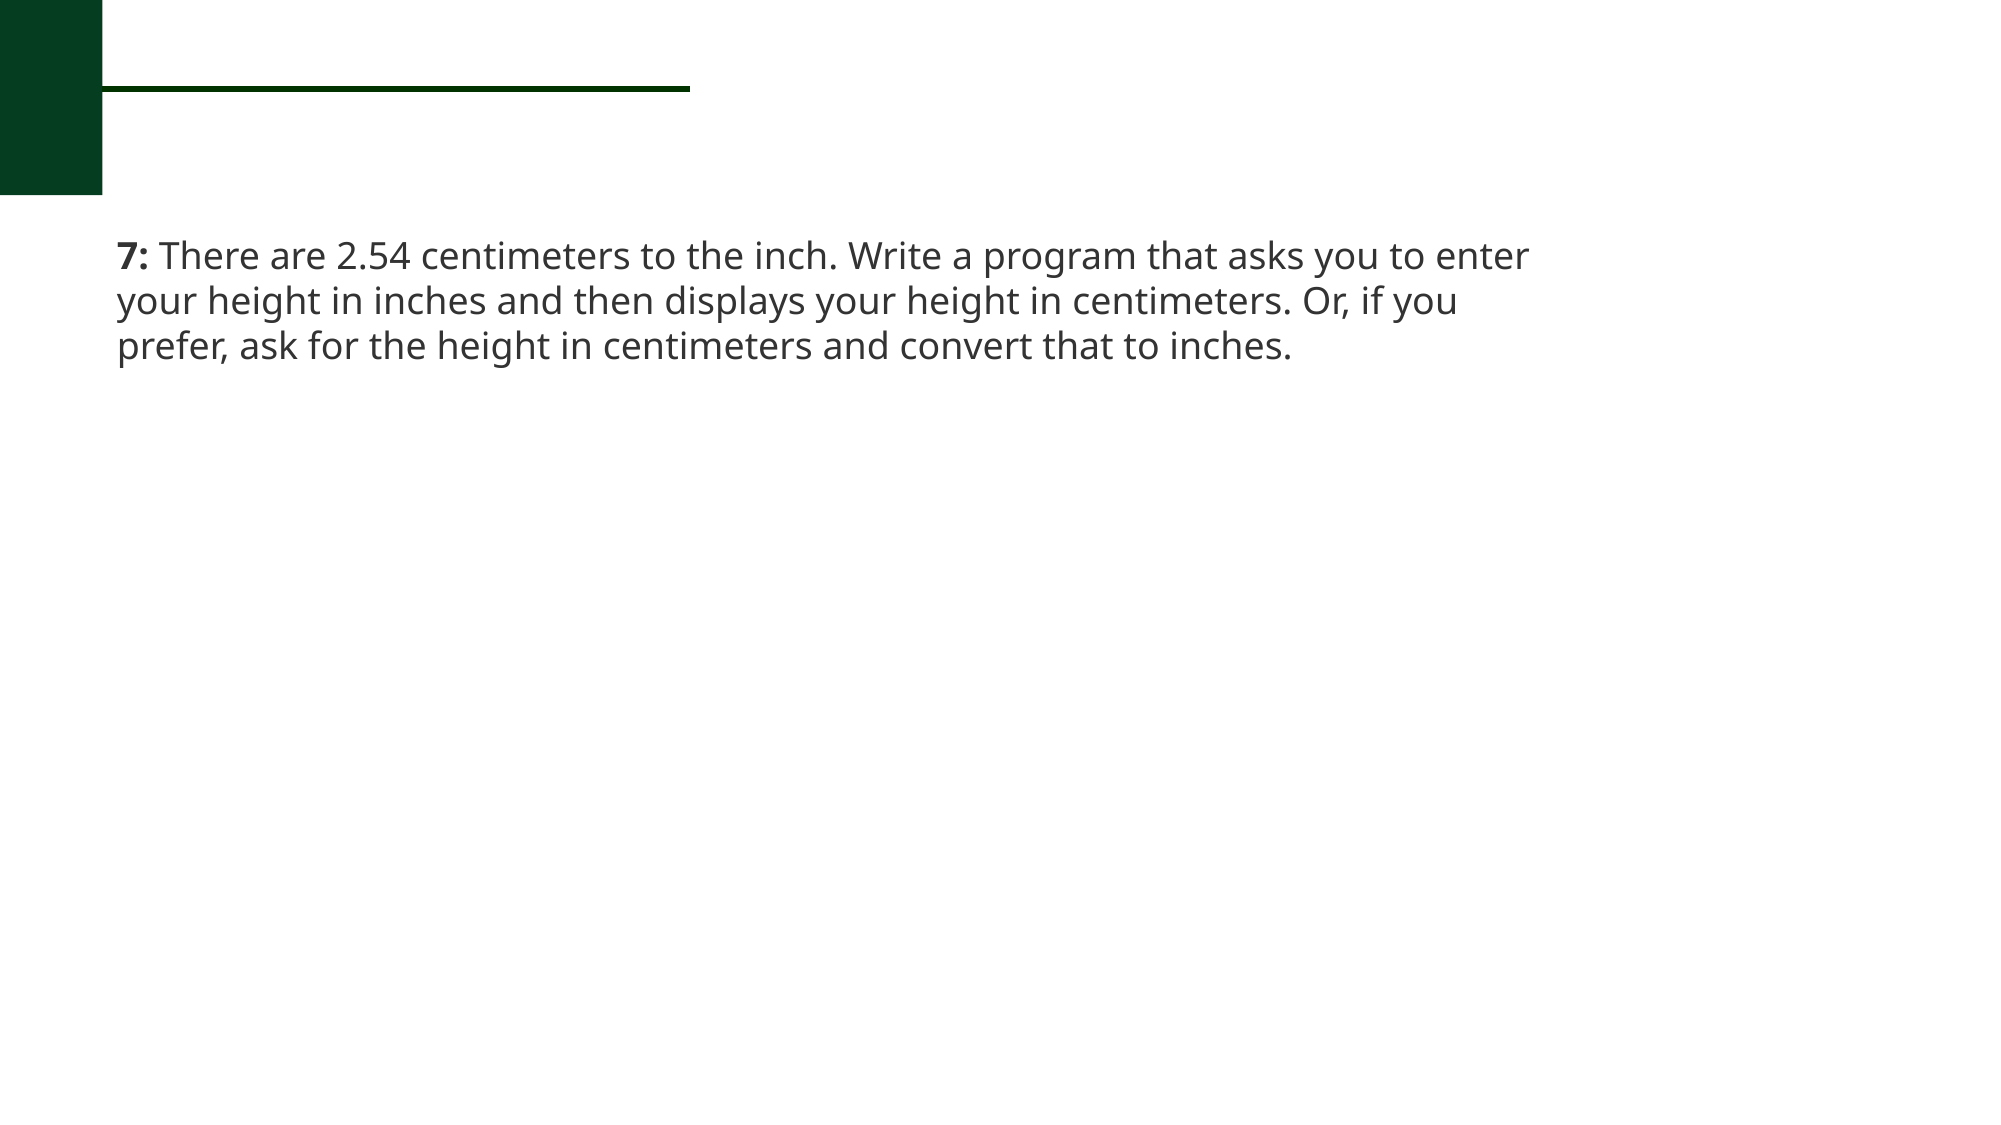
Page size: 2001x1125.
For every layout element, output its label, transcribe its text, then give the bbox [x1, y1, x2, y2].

text_box 7: There are 2.54 centimeters to the inch. Write a program that asks you to enter your height in inches and then displays your height in centimeters. Or, if you prefer, ask for the height in centimeters and convert that to inches. [102, 224, 2000, 420]
